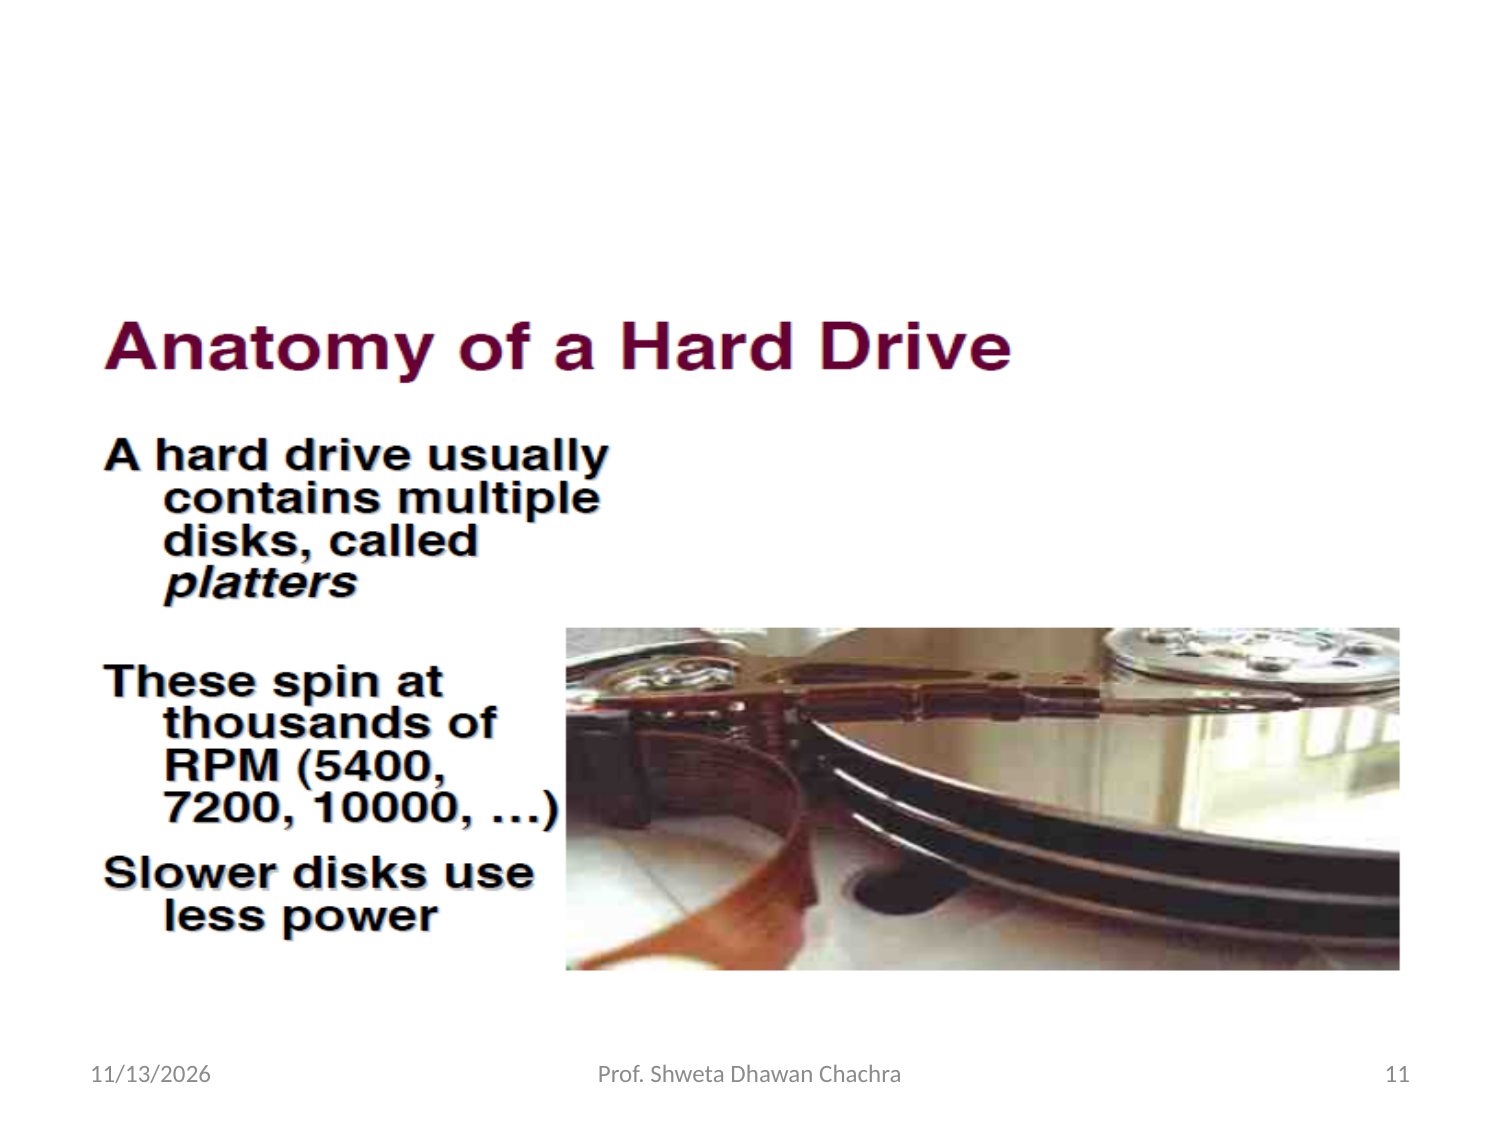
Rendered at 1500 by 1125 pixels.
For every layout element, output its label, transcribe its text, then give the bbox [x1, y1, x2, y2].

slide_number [75, 1042, 425, 1103]
slide_number 11 [1074, 1042, 1425, 1103]
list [74, 299, 1413, 984]
footer Prof. Shweta Dhawan Chachra [512, 1042, 988, 1103]
